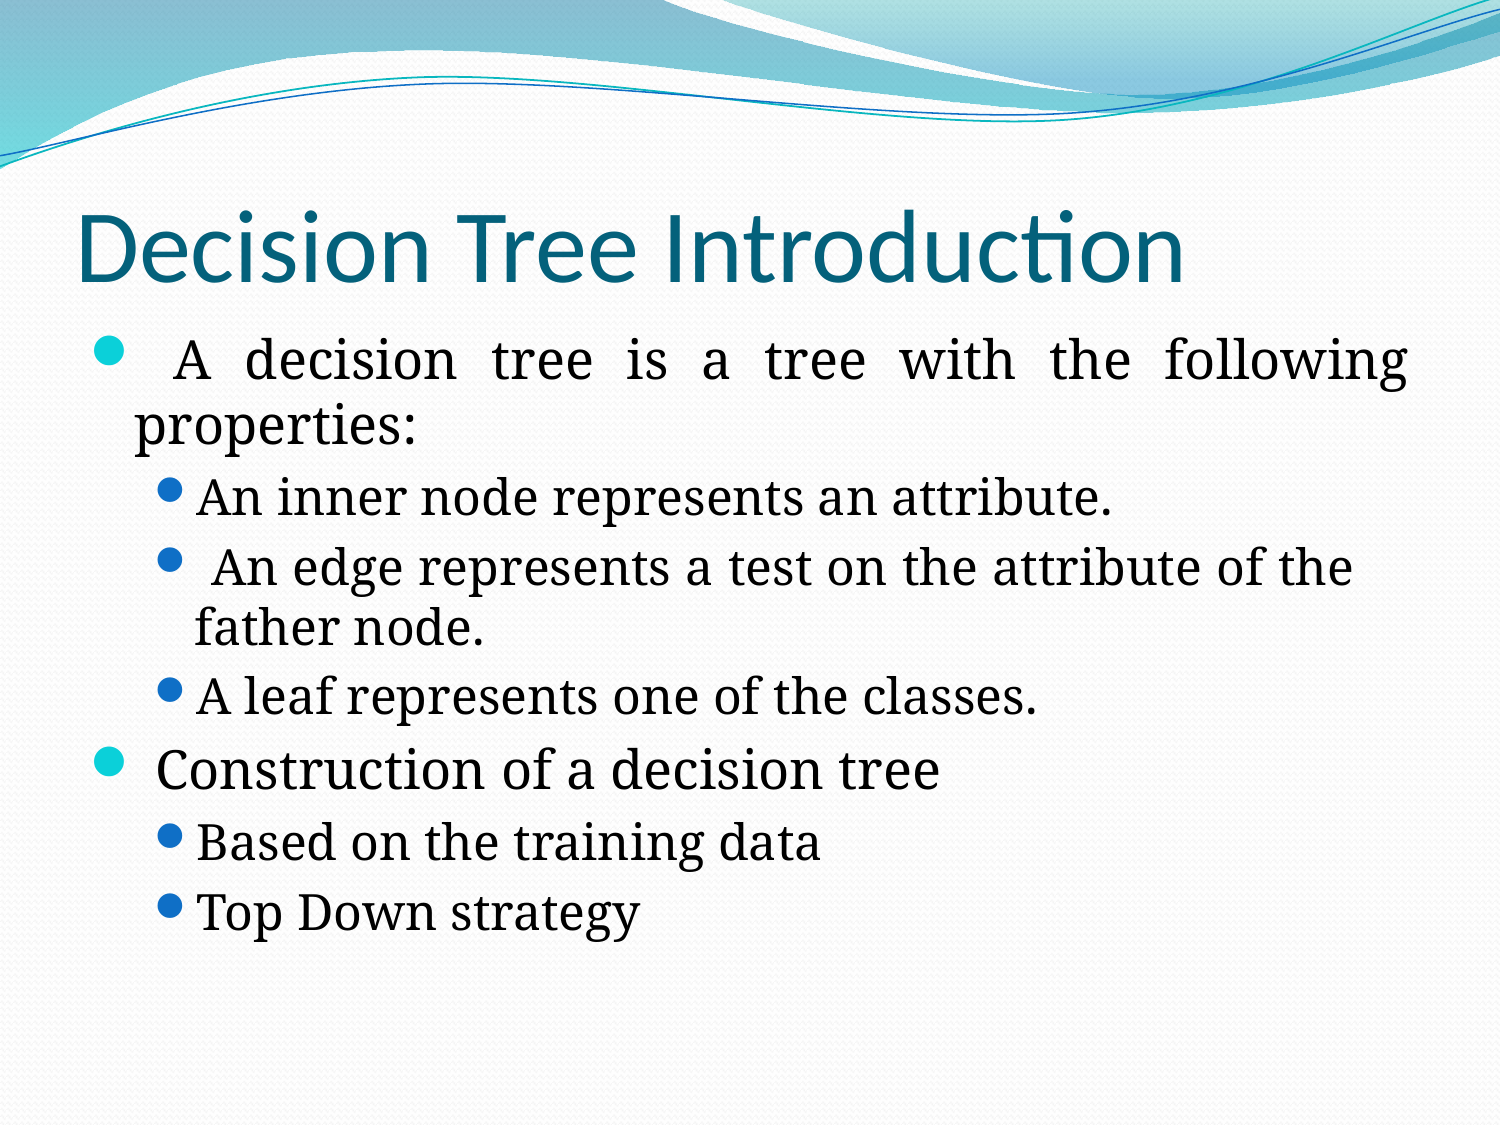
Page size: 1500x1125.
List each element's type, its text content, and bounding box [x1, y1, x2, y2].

title Decision Tree Introduction [75, 115, 1425, 303]
list A decision tree is a tree with the following properties: An inner node represents an attribute. An edge represents a test on the attribute of the father node. A leaf represents one of the classes. Construction of a decision tree Based on the training data Top Down strategy [75, 317, 1425, 1038]
